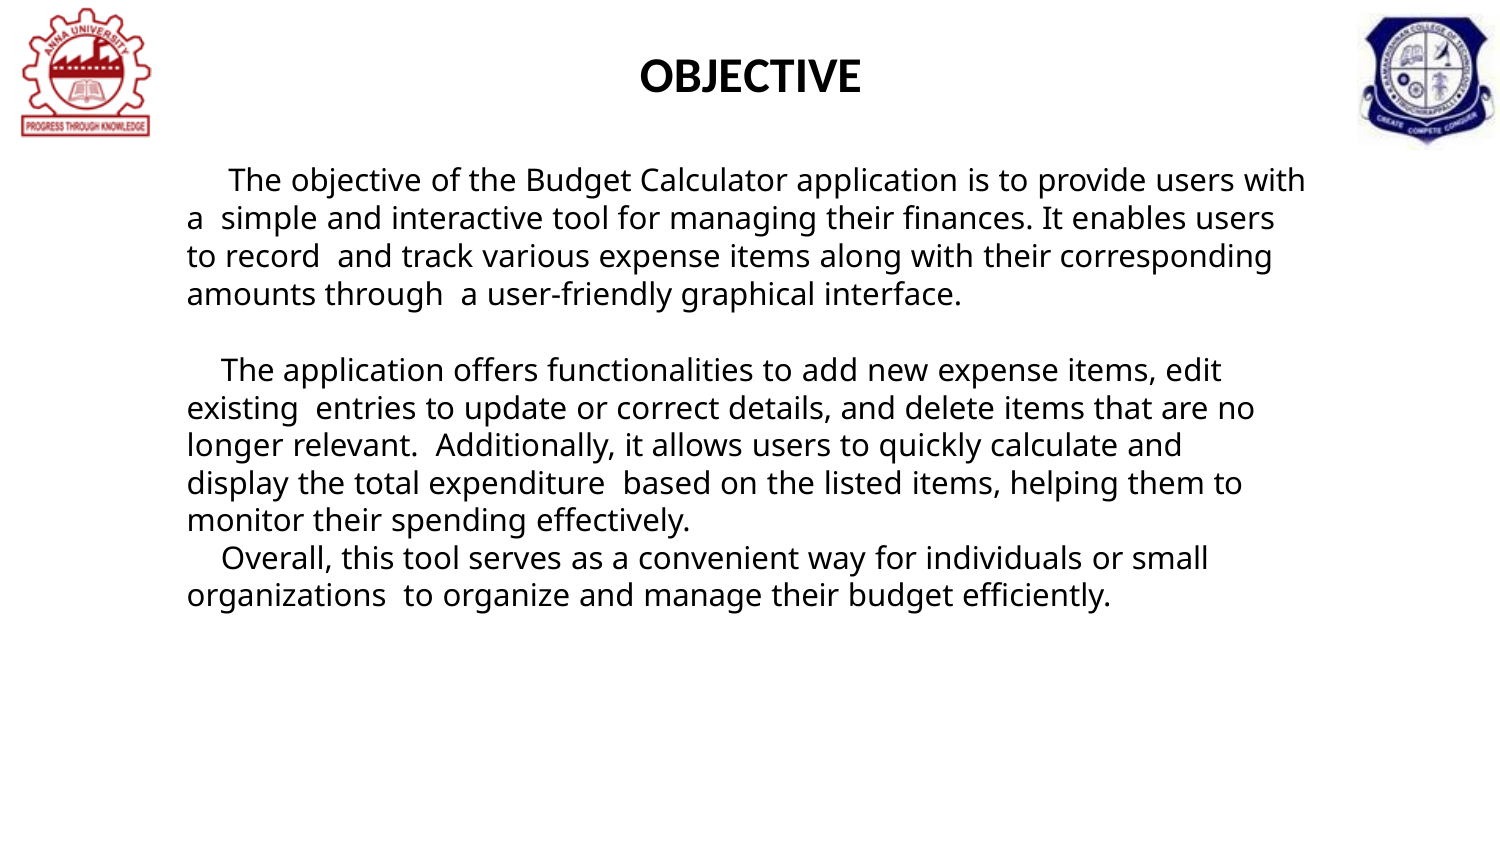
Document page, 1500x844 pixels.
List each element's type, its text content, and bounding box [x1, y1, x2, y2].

picture [1357, 13, 1500, 151]
text_box The objective of the Budget Calculator application is to provide users with a simple and interactive tool for managing their finances. It enables users to record and track various expense items along with their corresponding amounts through a user-friendly graphical interface. The application offers functionalities to add new expense items, edit existing entries to update or correct details, and delete items that are no longer relevant. Additionally, it allows users to quickly calculate and display the total expenditure based on the listed items, helping them to monitor their spending effectively. Overall, this tool serves as a convenient way for individuals or small organizations to organize and manage their budget efficiently. [184, 158, 1320, 613]
picture [20, 7, 152, 138]
title OBJECTIVE [637, 40, 863, 158]
